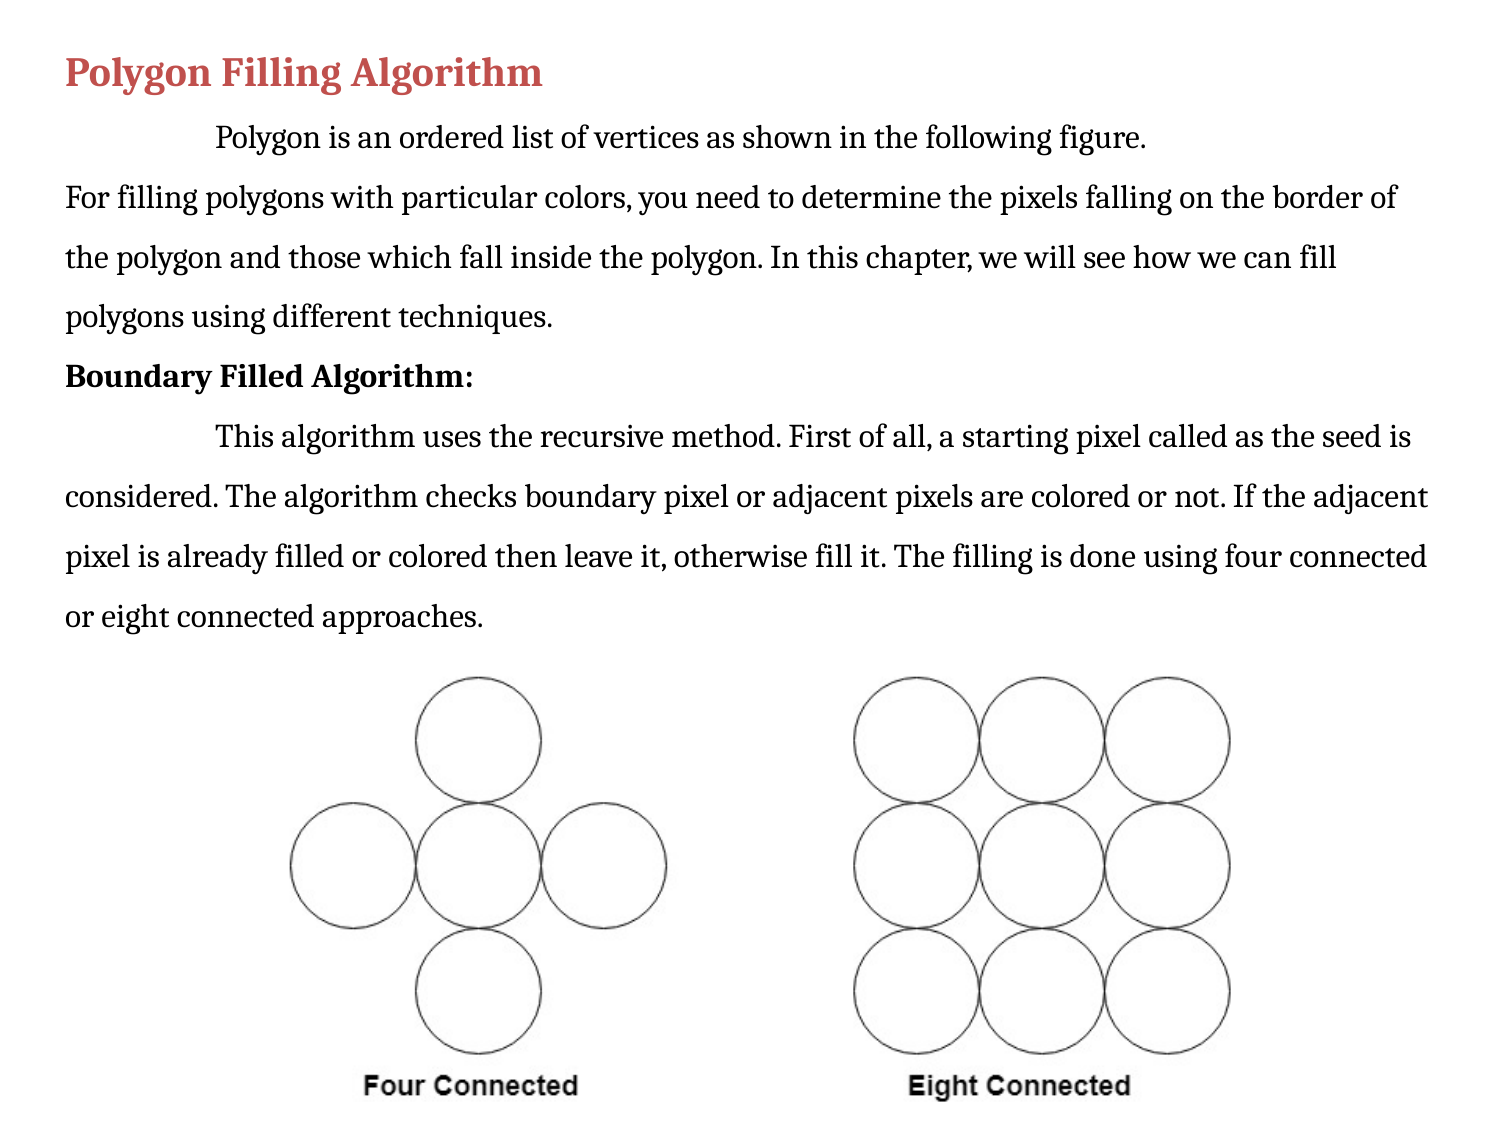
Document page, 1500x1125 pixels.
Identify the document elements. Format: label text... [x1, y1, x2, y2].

subtitle Polygon Filling Algorithm Polygon is an ordered list of vertices as shown in the following figure. For filling polygons with particular colors, you need to determine the pixels falling on the border of the polygon and those which fall inside the polygon. In this chapter, we will see how we can fill polygons using different techniques. Boundary Filled Algorithm: This algorithm uses the recursive method. First of all, a starting pixel called as the seed is considered. The algorithm checks boundary pixel or adjacent pixels are colored or not. If the adjacent pixel is already filled or colored then leave it, otherwise fill it. The filling is done using four connected or eight connected approaches. [50, 12, 1463, 1050]
picture [287, 674, 1234, 1105]
